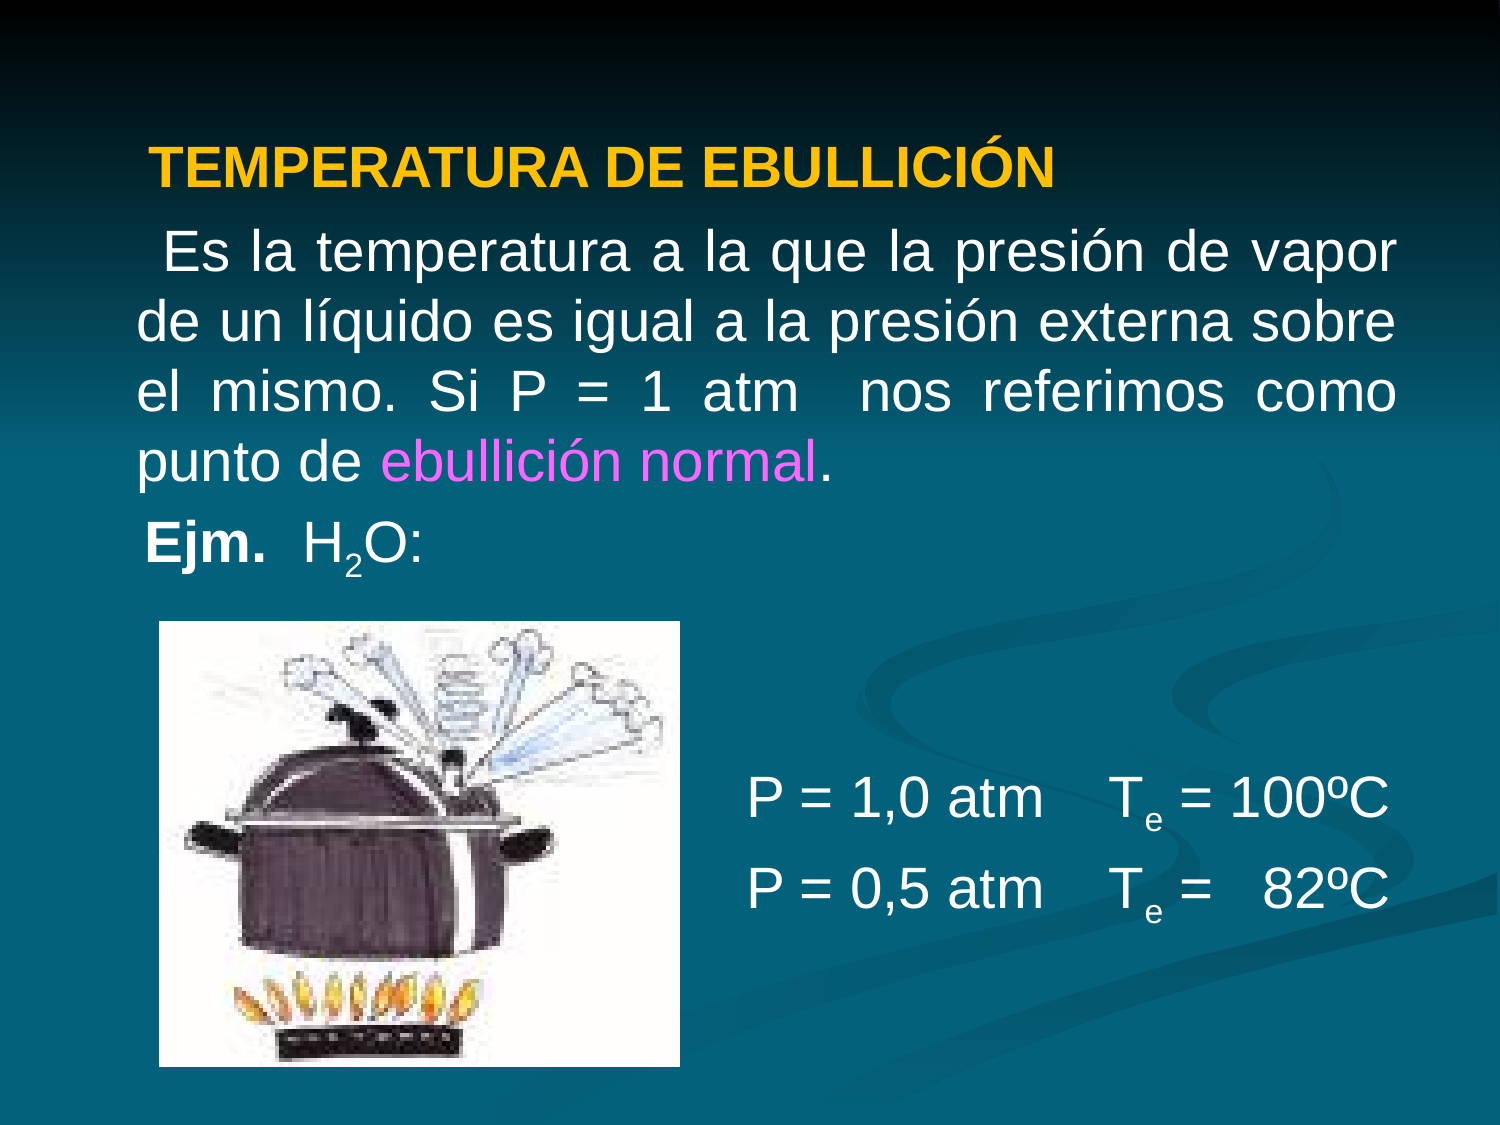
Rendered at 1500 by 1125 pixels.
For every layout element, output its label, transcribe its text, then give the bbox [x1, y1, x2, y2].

list TEMPERATURA DE EBULLICIÓN Es la temperatura a la que la presión de vapor de un líquido es igual a la presión externa sobre el mismo. Si P = 1 atm nos referimos como punto de ebullición normal. Ejm. H2O: P = 1,0 atm Te = 100ºC P = 0,5 atm Te = 82ºC [64, 113, 1416, 977]
picture [160, 622, 679, 1066]
